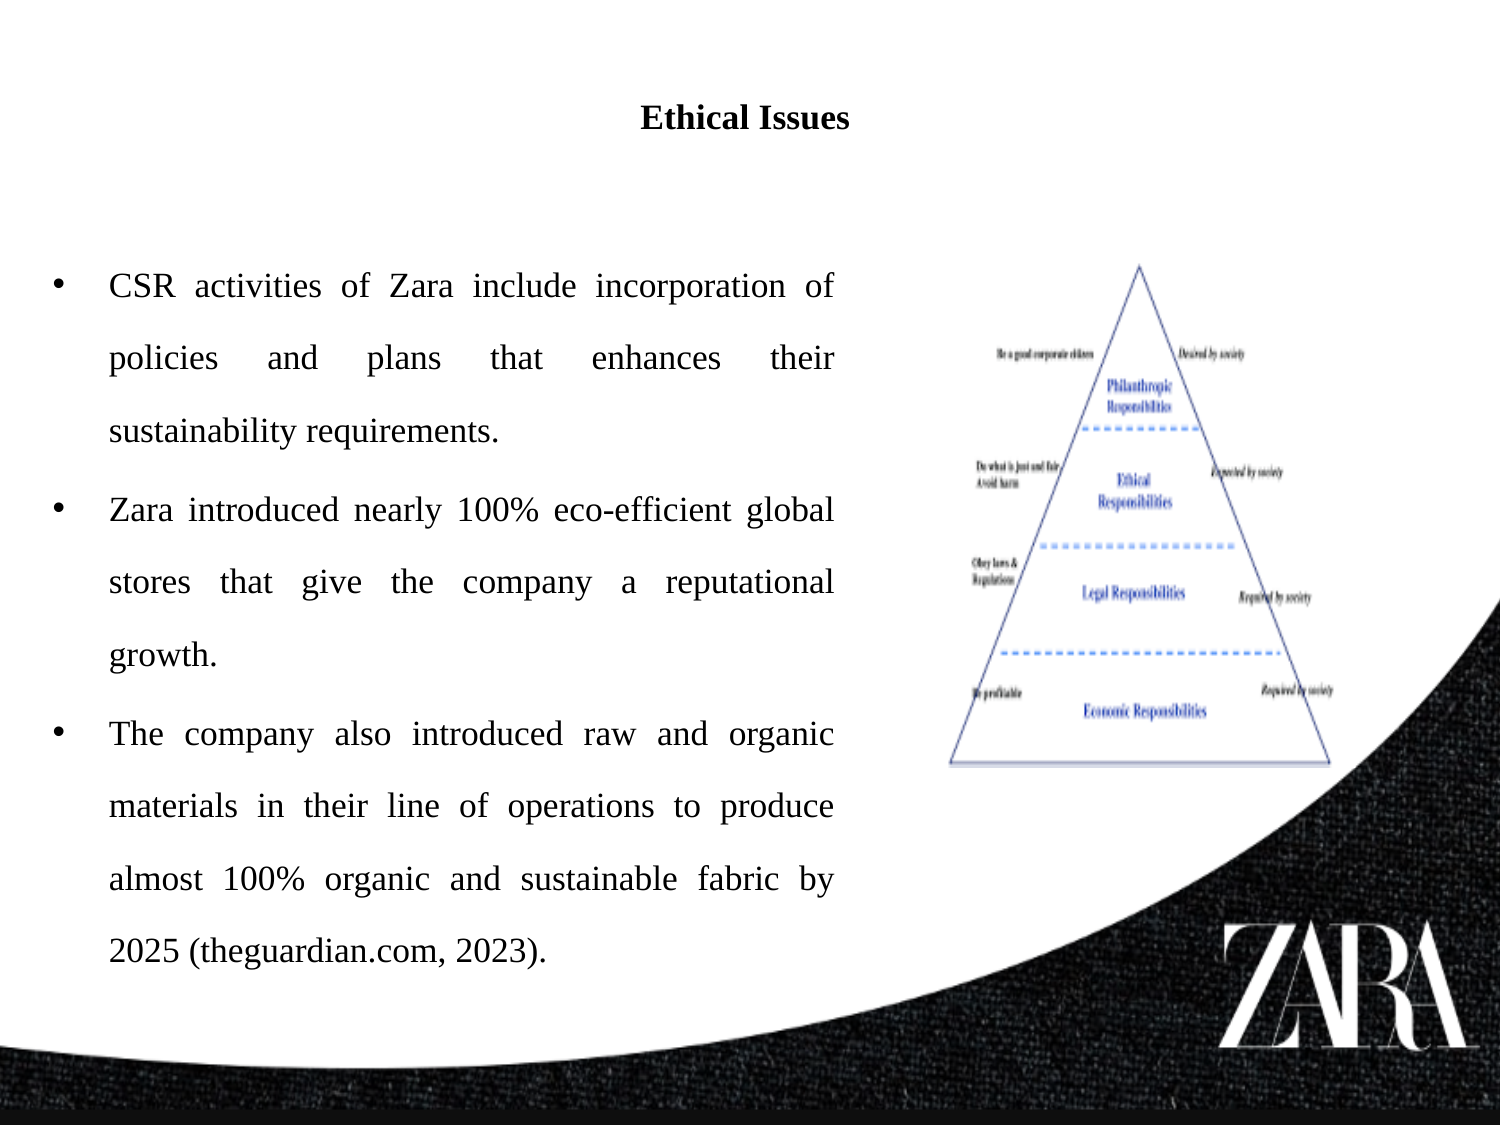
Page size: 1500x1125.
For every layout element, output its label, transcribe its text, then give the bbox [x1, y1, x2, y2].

title Ethical Issues [75, 0, 1425, 188]
picture [0, 0, 1500, 1125]
list CSR activities of Zara include incorporation of policies and plans that enhances their sustainability requirements. Zara introduced nearly 100% eco-efficient global stores that give the company a reputational growth. The company also introduced raw and organic materials in their line of operations to produce almost 100% organic and sustainable fabric by 2025 (theguardian.com, 2023). [37, 224, 850, 968]
